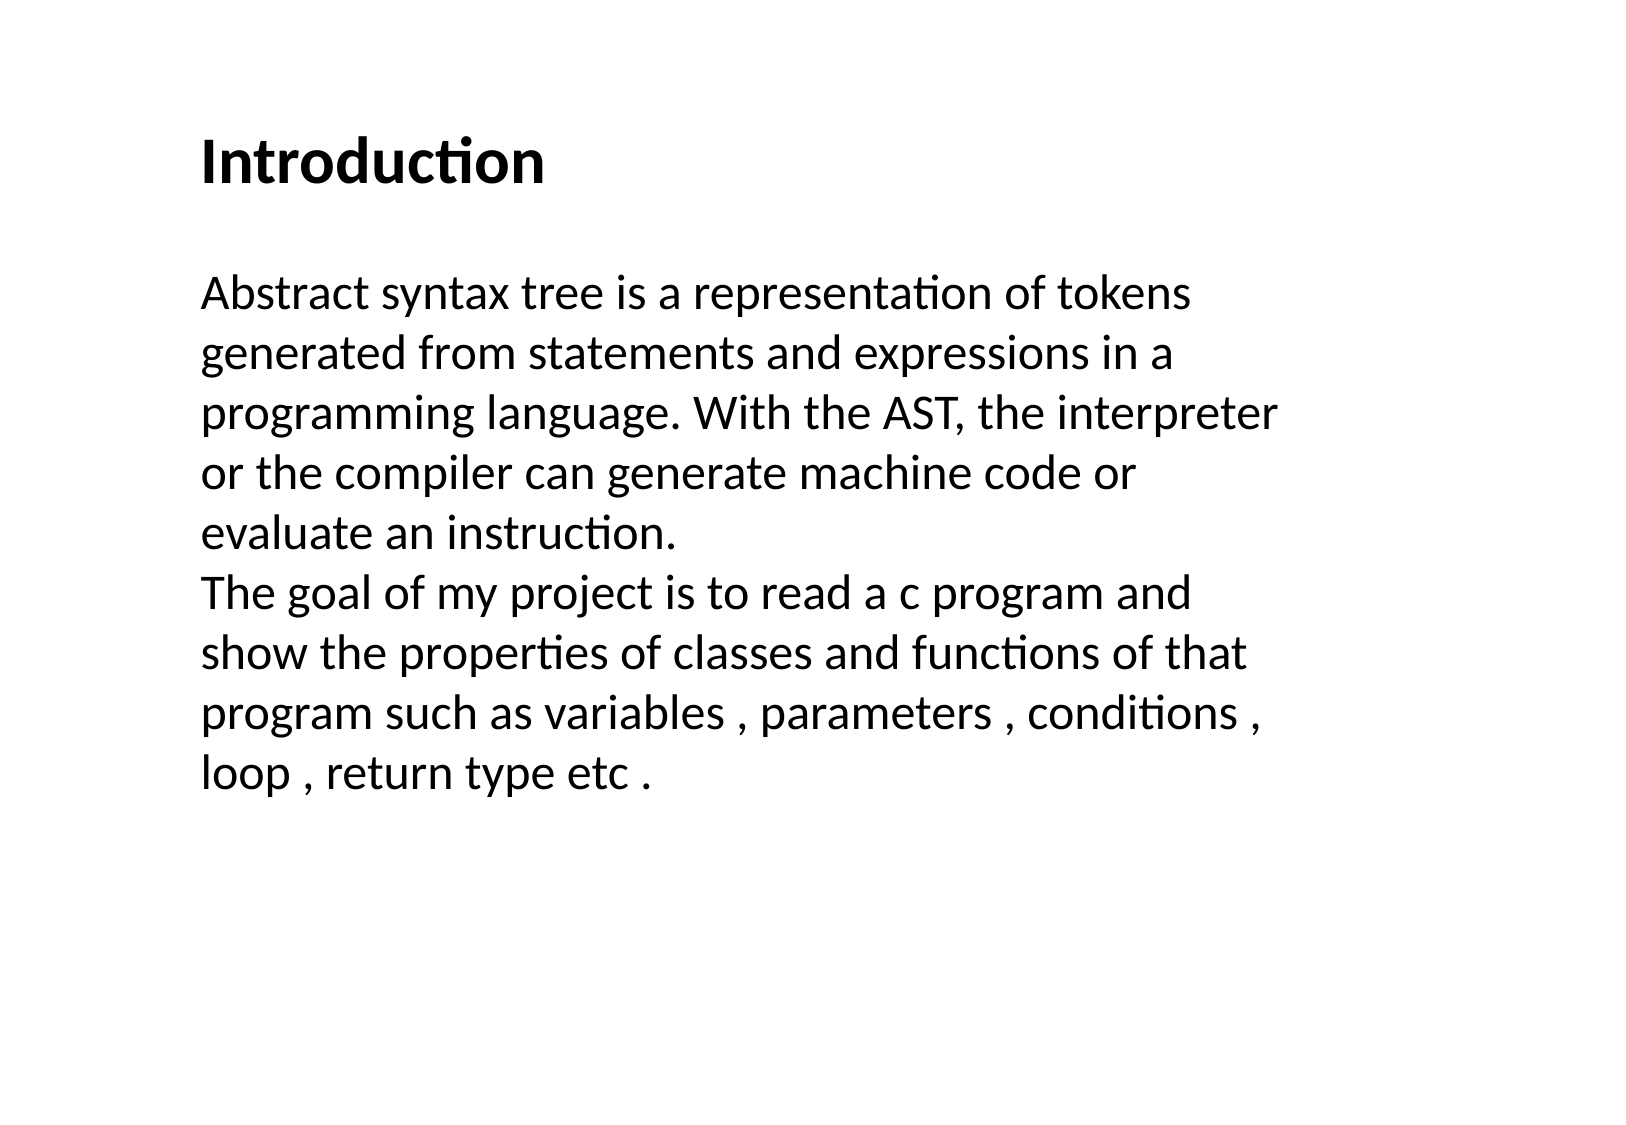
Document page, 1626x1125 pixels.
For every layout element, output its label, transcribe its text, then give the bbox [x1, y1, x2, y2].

text_box Introduction [185, 109, 591, 205]
text_box Abstract syntax tree is a representation of tokens generated from statements and expressions in a programming language. With the AST, the interpreter or the compiler can generate machine code or evaluate an instruction. The goal of my project is to read a c program and show the properties of classes and functions of that program such as variables , parameters , conditions , loop , return type etc . [185, 251, 1296, 867]
